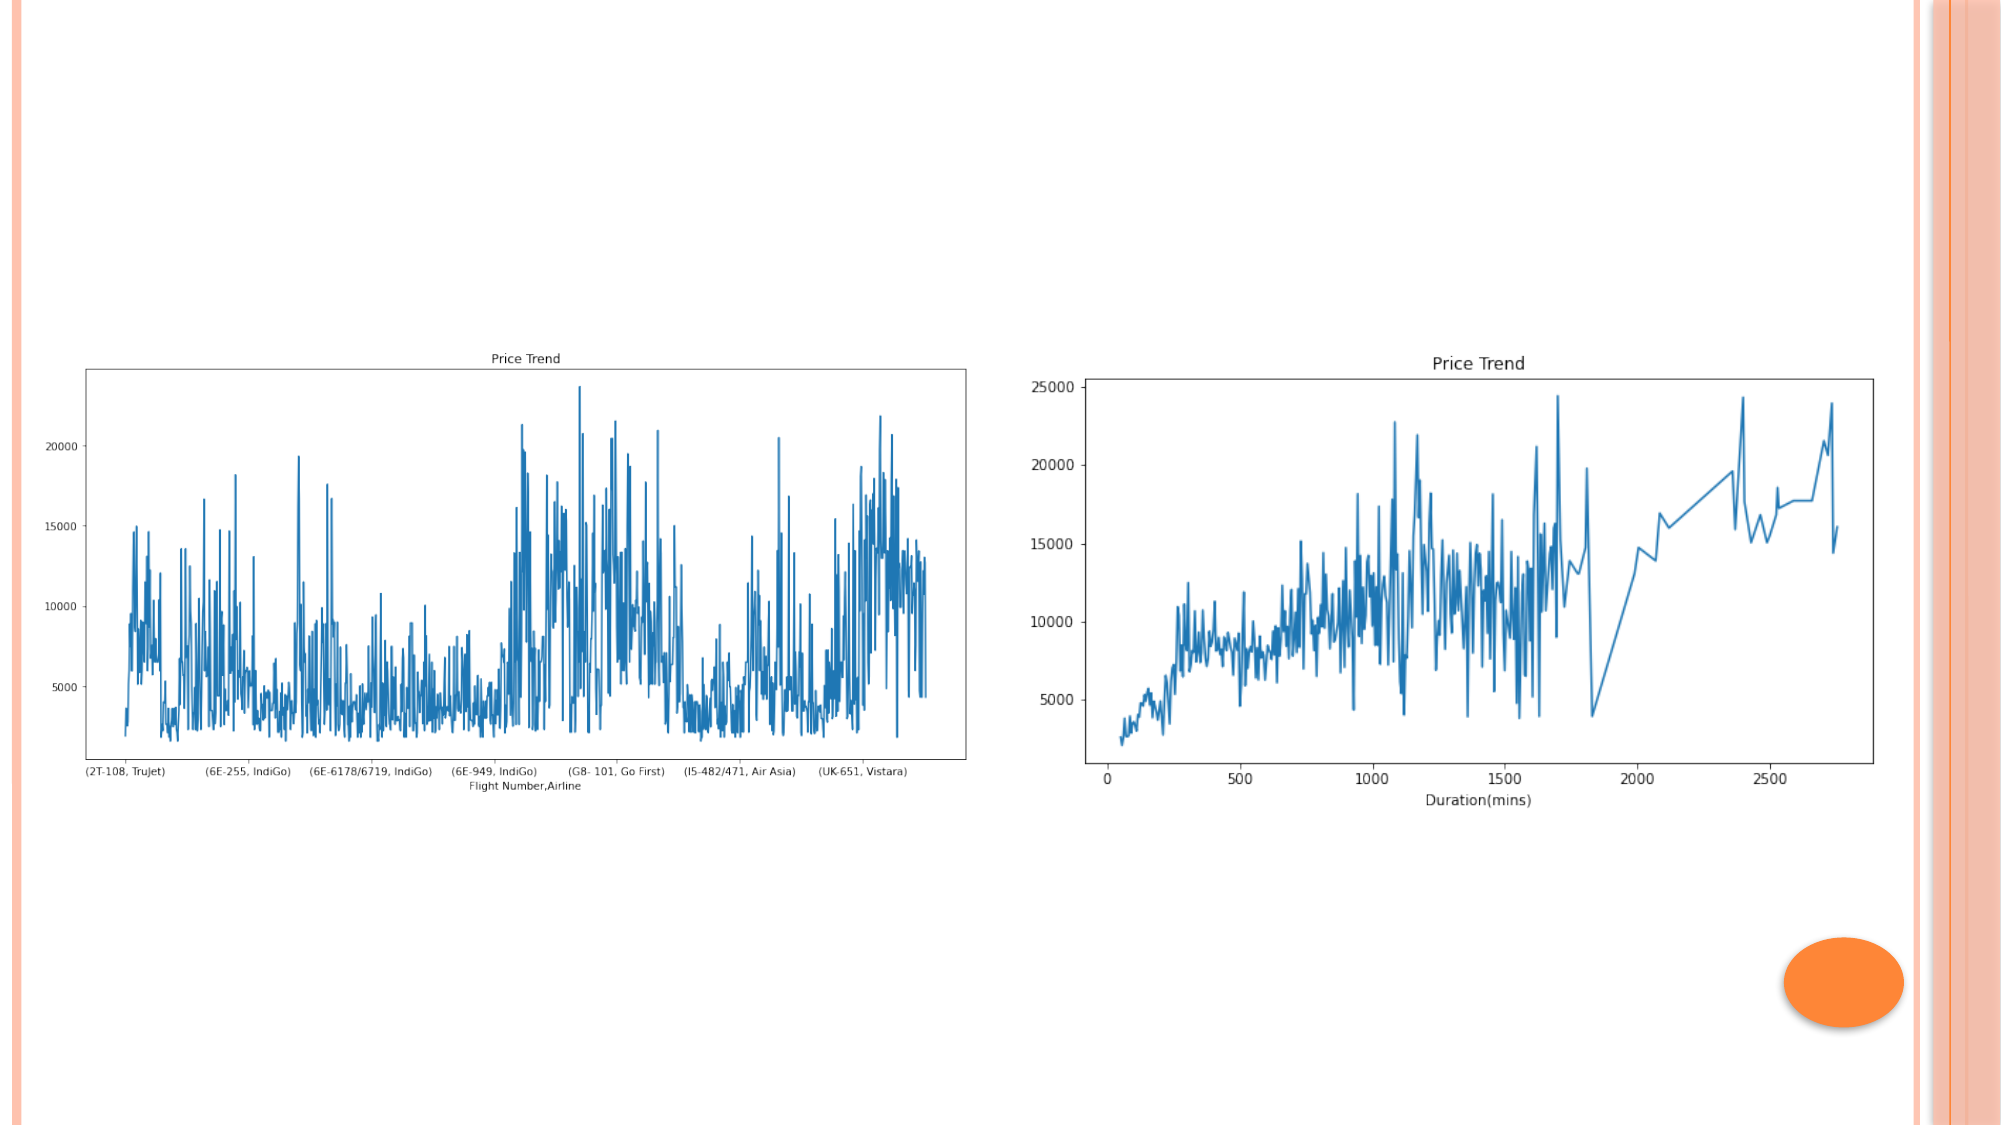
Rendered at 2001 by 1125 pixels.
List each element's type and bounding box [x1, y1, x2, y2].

picture [1020, 345, 1884, 817]
picture [37, 346, 973, 798]
